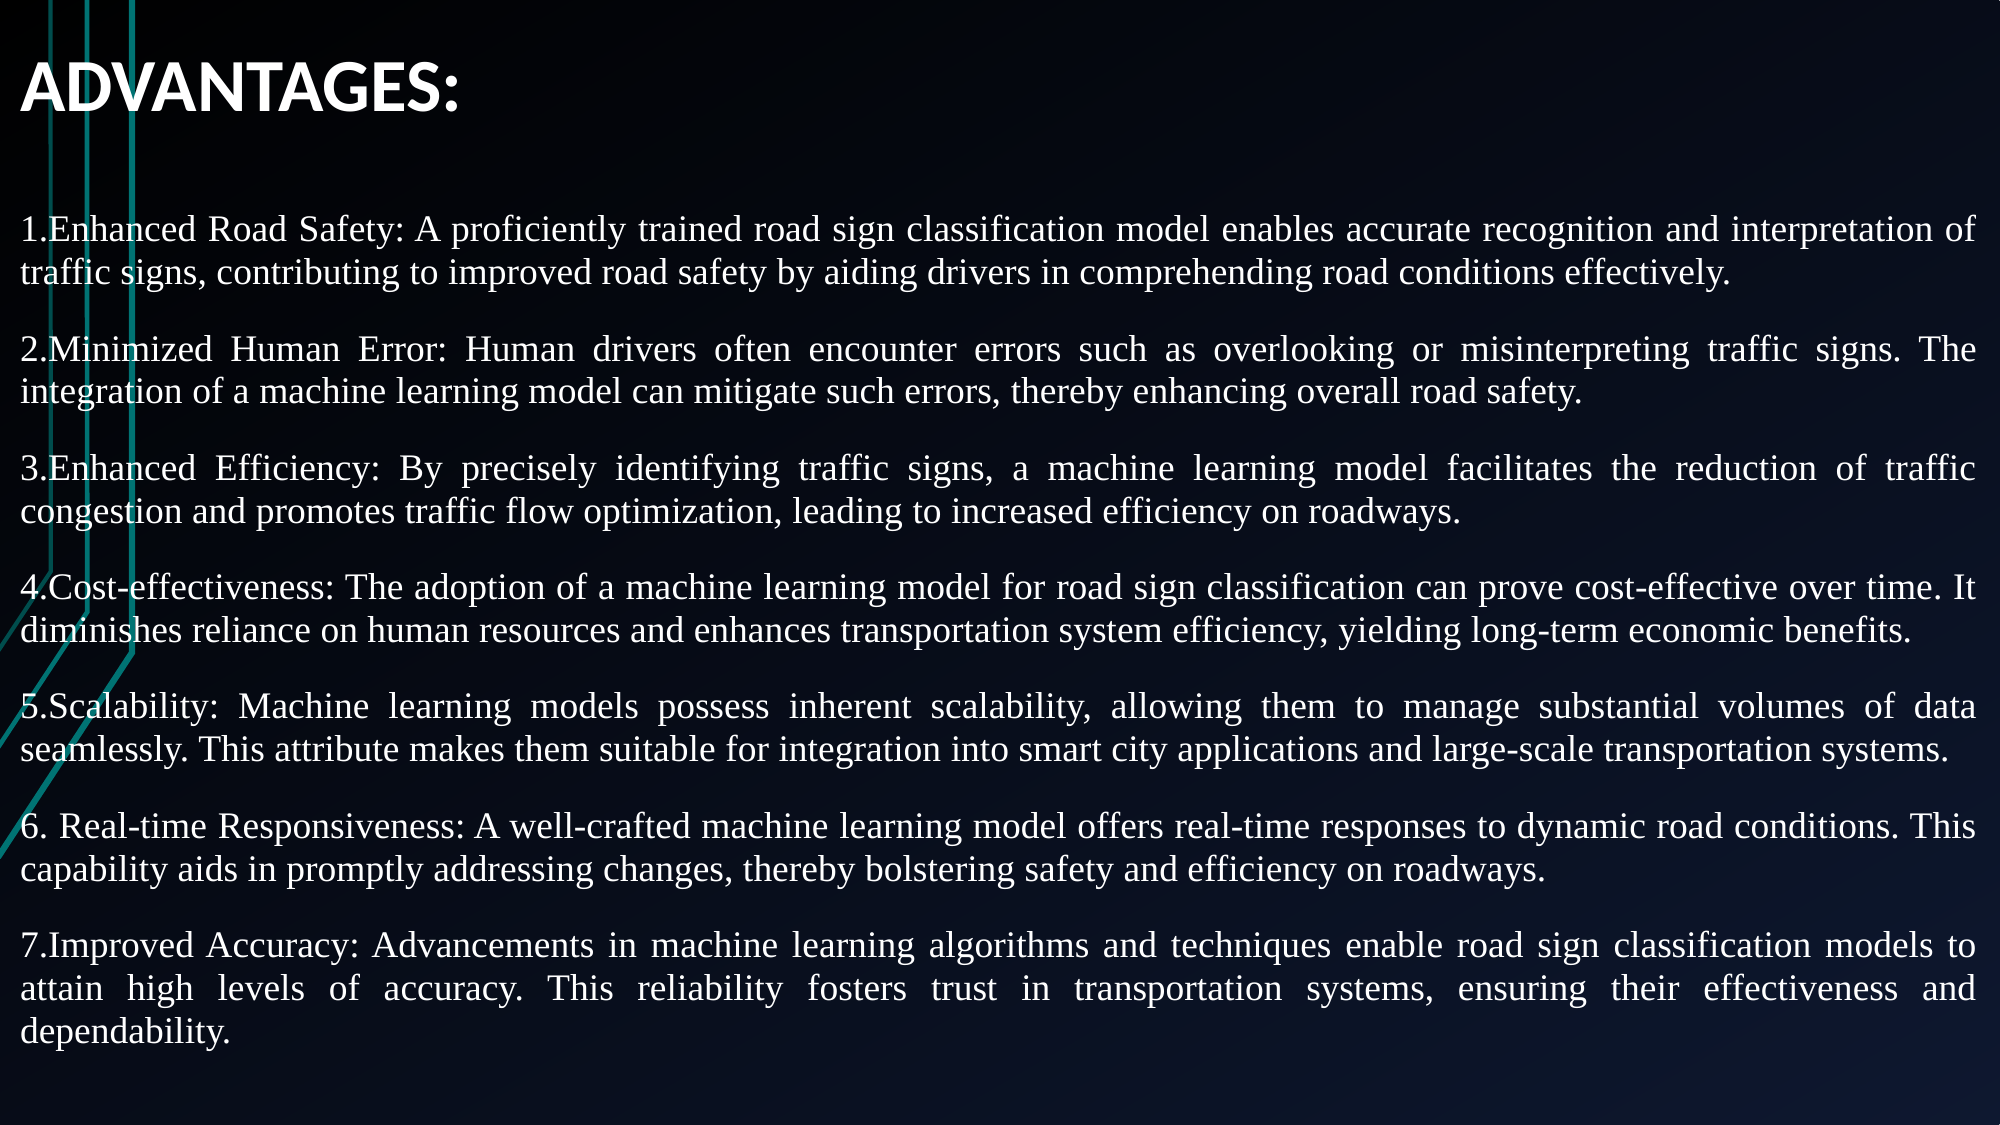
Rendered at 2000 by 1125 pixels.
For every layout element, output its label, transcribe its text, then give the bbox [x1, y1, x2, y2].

list 1.Enhanced Road Safety: A proficiently trained road sign classification model enables accurate recognition and interpretation of traffic signs, contributing to improved road safety by aiding drivers in comprehending road conditions effectively. 2.Minimized Human Error: Human drivers often encounter errors such as overlooking or misinterpreting traffic signs. The integration of a machine learning model can mitigate such errors, thereby enhancing overall road safety. 3.Enhanced Efficiency: By precisely identifying traffic signs, a machine learning model facilitates the reduction of traffic congestion and promotes traffic flow optimization, leading to increased efficiency on roadways. 4.Cost-effectiveness: The adoption of a machine learning model for road sign classification can prove cost-effective over time. It diminishes reliance on human resources and enhances transportation system efficiency, yielding long-term economic benefits. 5.Scalability: Machine learning models possess inherent scalability, allowing them to manage substantial volumes of data seamlessly. This attribute makes them suitable for integration into smart city applications and large-scale transportation systems. 6. Real-time Responsiveness: A well-crafted machine learning model offers real-time responses to dynamic road conditions. This capability aids in promptly addressing changes, thereby bolstering safety and efficiency on roadways. 7.Improved Accuracy: Advancements in machine learning algorithms and techniques enable road sign classification models to attain high levels of accuracy. This reliability fosters trust in transportation systems, ensuring their effectiveness and dependability. [0, 196, 2000, 1125]
title ADVANTAGES: [0, 0, 1900, 138]
